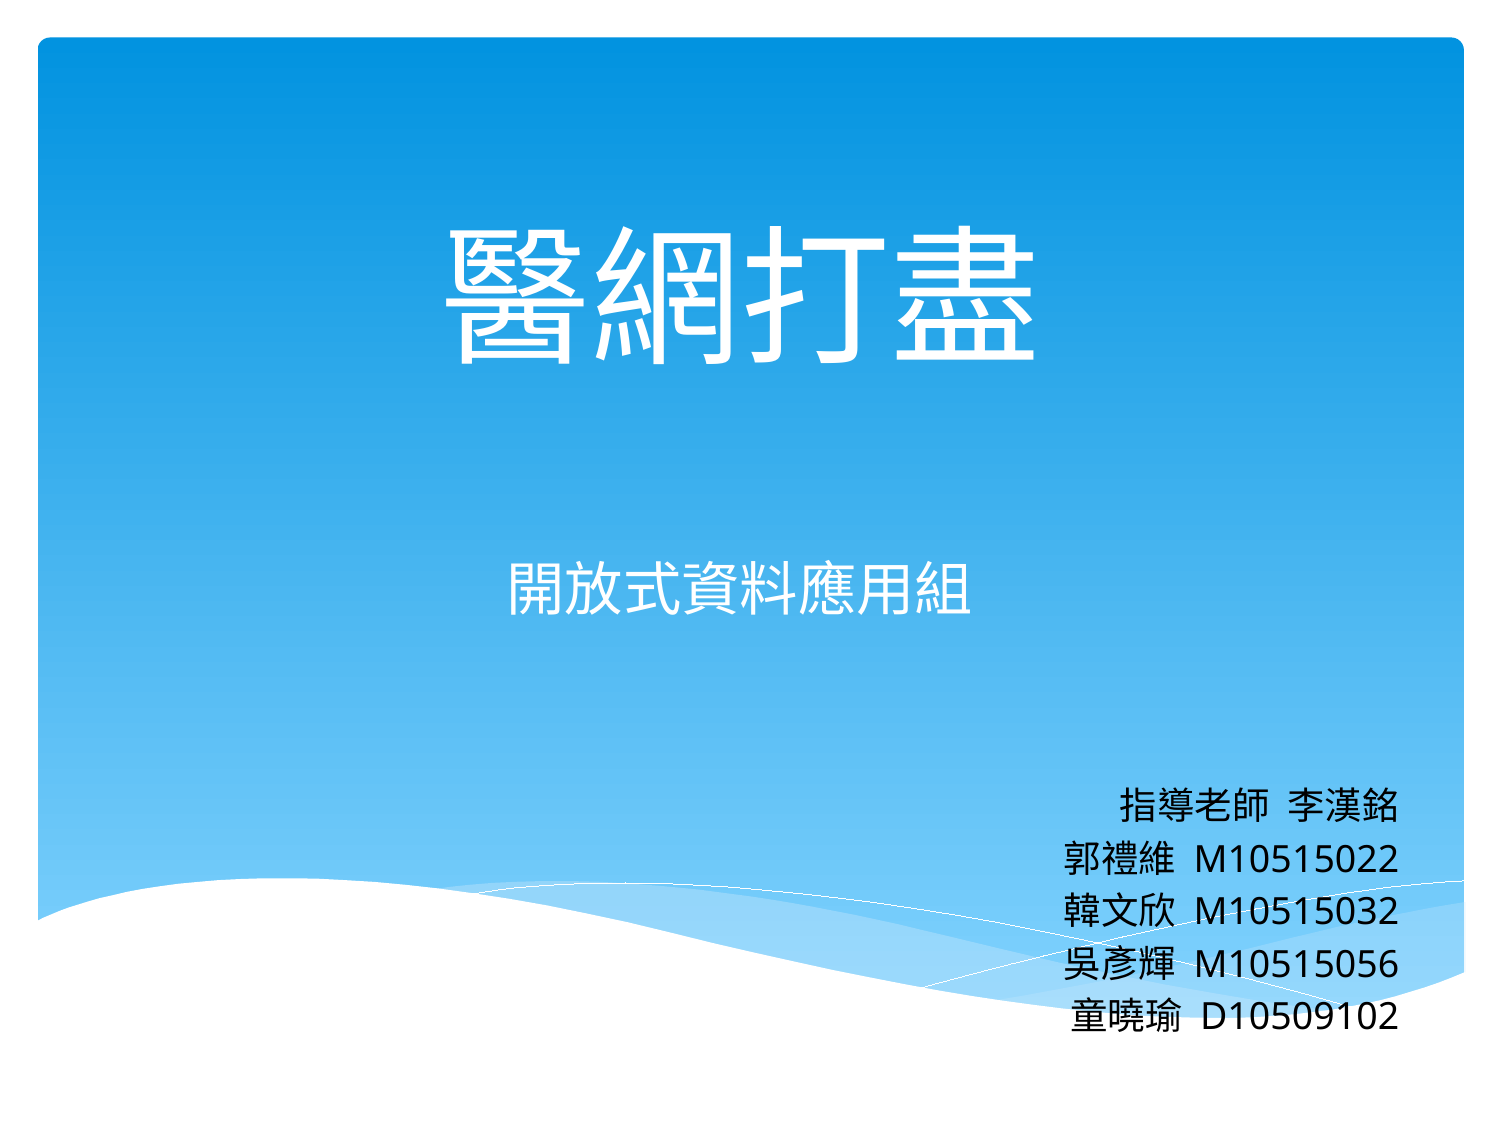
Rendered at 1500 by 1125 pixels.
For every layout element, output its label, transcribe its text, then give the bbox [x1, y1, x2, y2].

subtitle 指導老師 李漢銘 郭禮維 M10515022 韓文欣 M10515032 吳彥輝 M10515056 童曉瑜 D10509102 [147, 775, 1415, 1047]
text_box 開放式資料應用組 [64, 527, 1415, 630]
title 醫網打盡 [102, 208, 1378, 390]
